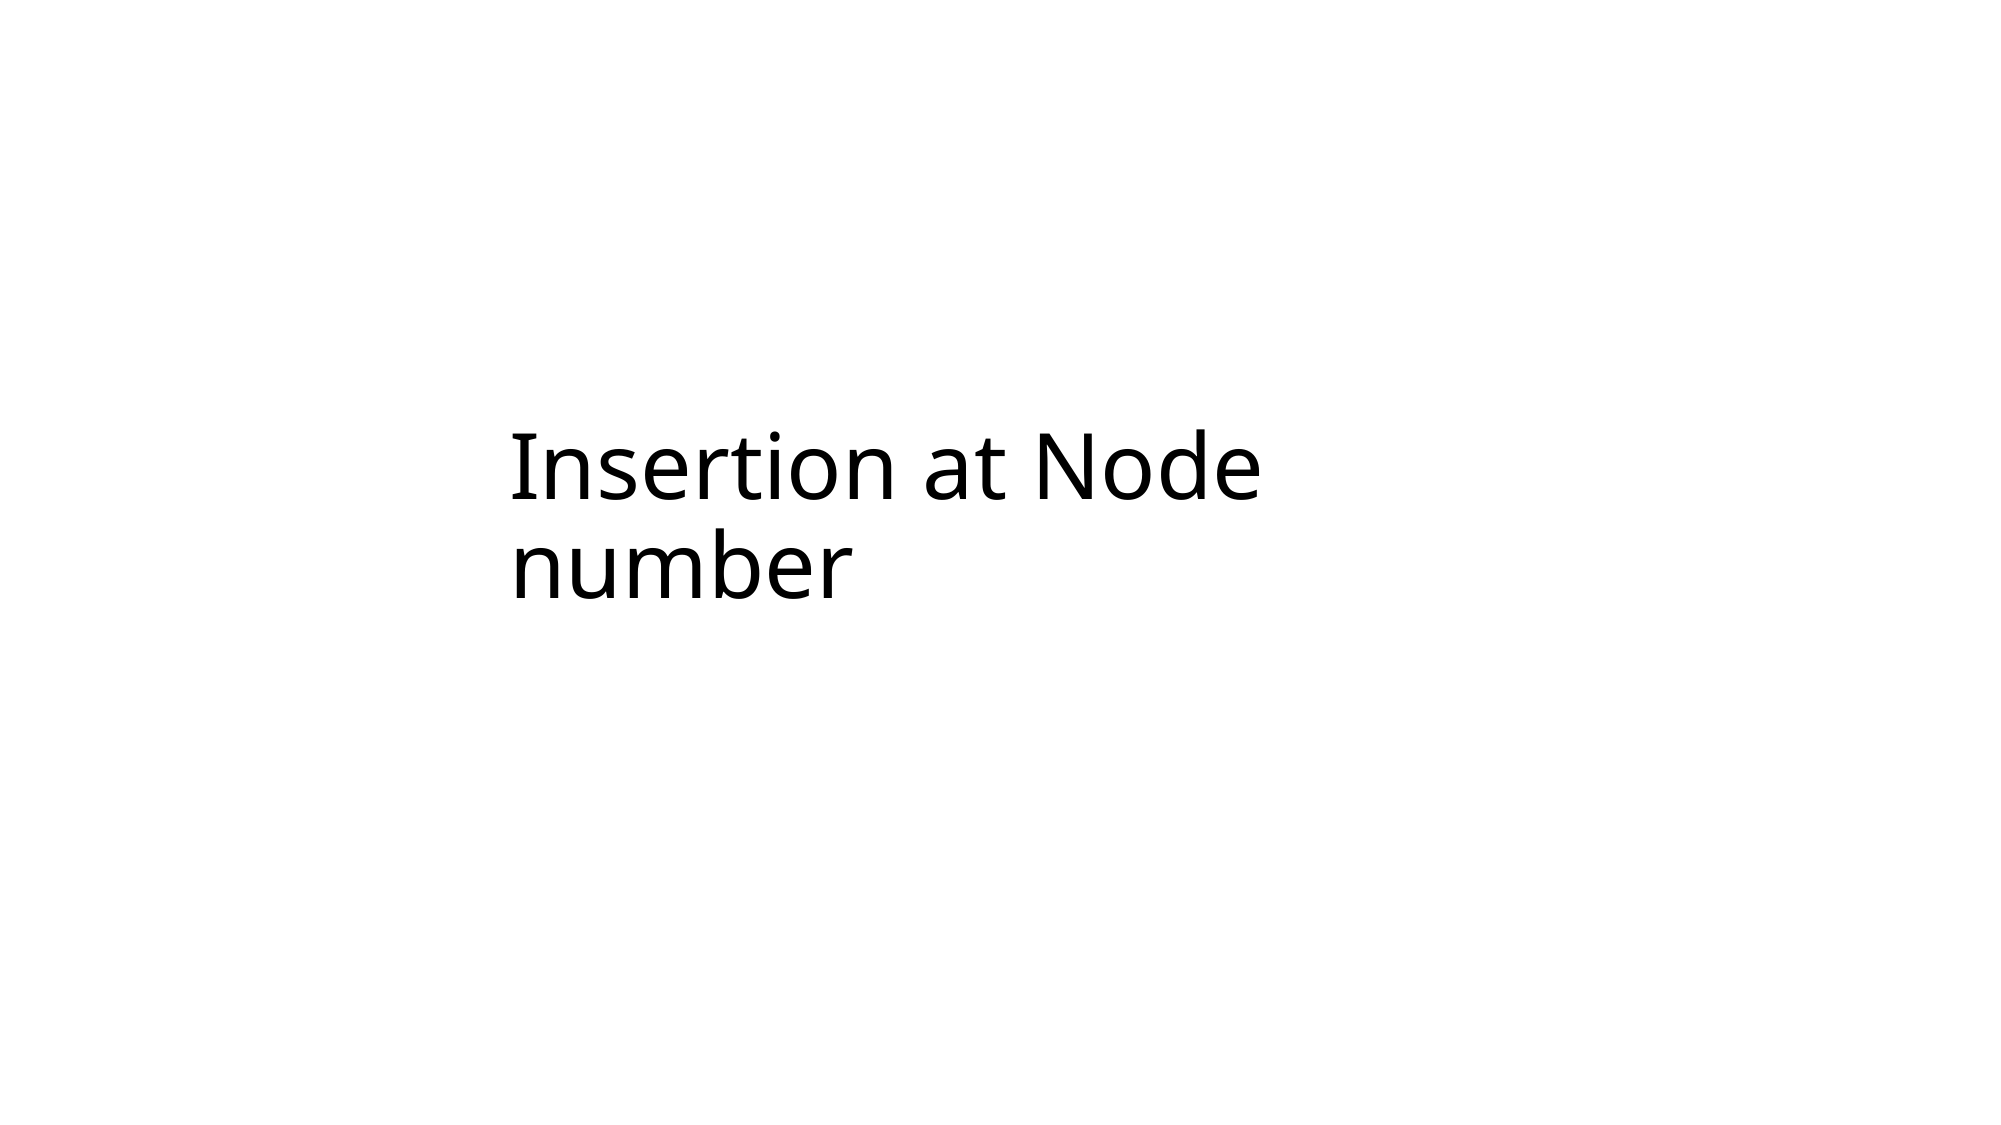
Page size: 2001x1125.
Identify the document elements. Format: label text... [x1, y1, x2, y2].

title Insertion at Node number [494, 410, 1538, 628]
